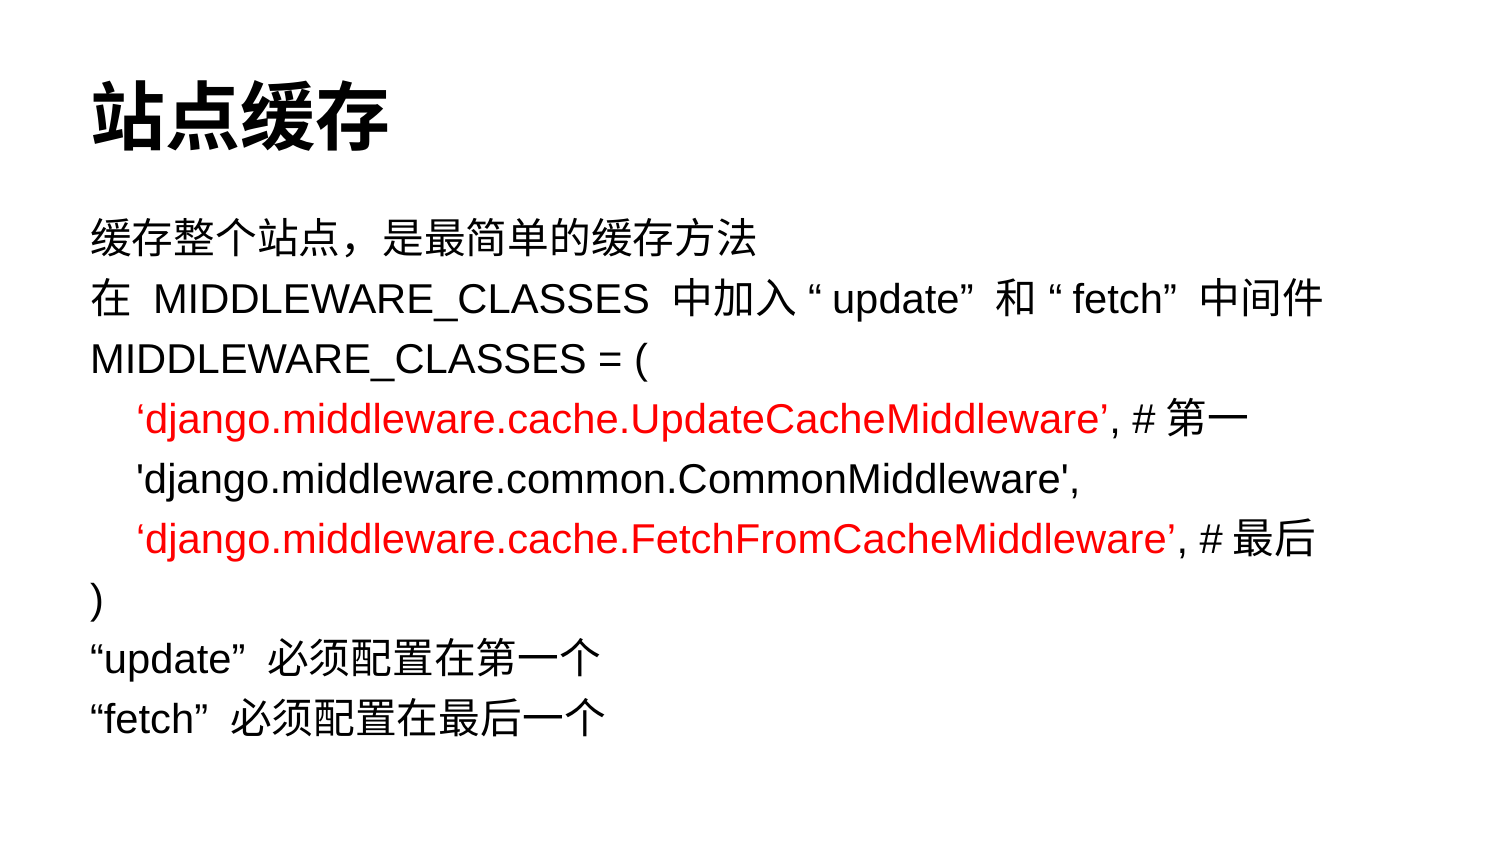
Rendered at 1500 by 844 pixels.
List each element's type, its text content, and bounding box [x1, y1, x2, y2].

text_box 缓存整个站点，是最简单的缓存方法 在 MIDDLEWARE_CLASSES 中加入 “update” 和 “fetch” 中间件 MIDDLEWARE_CLASSES = ( ‘django.middleware.cache.UpdateCacheMiddleware’, #第一 'django.middleware.common.CommonMiddleware', ‘django.middleware.cache.FetchFromCacheMiddleware’, #最后 ) “update” 必须配置在第一个 “fetch” 必须配置在最后一个 [74, 196, 1425, 784]
title 站点缓存 [75, 33, 1425, 175]
